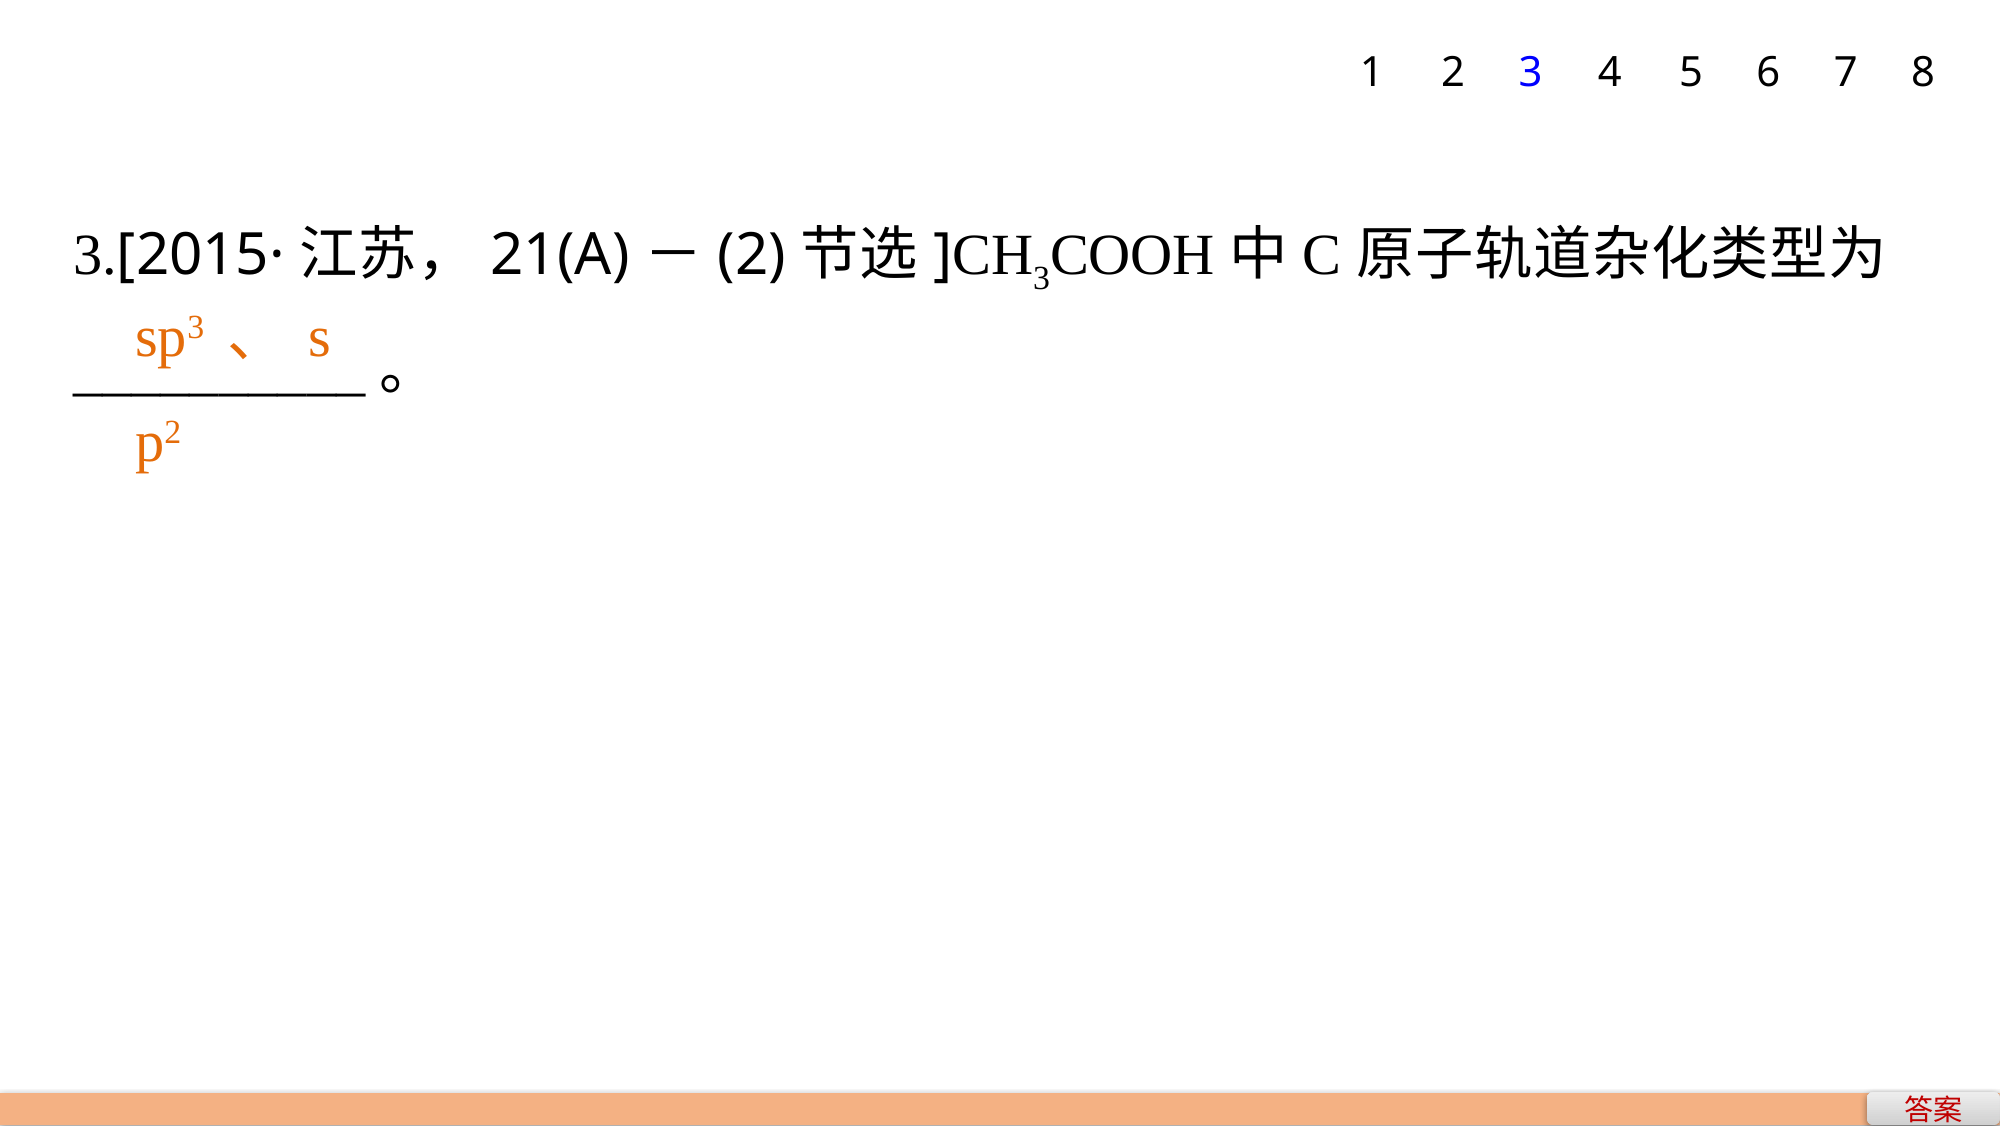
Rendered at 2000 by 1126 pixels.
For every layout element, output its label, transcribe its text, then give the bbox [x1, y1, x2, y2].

text_box 7 [1815, 22, 1877, 118]
text_box 答案 [1866, 1091, 2000, 1126]
text_box 2 [1422, 22, 1484, 118]
text_box 8 [1894, 22, 1952, 118]
text_box 5 [1660, 22, 1722, 118]
text_box [0, 1092, 1866, 1126]
text_box sp3、sp2 [120, 255, 347, 376]
text_box 3.[2015·江苏，21(A)－(2)节选]CH3COOH中C原子轨道杂化类型为__________。 [53, 166, 1922, 411]
text_box 6 [1739, 22, 1797, 118]
text_box 3 [1501, 22, 1560, 118]
text_box 4 [1577, 22, 1643, 118]
text_box 1 [1339, 22, 1405, 118]
